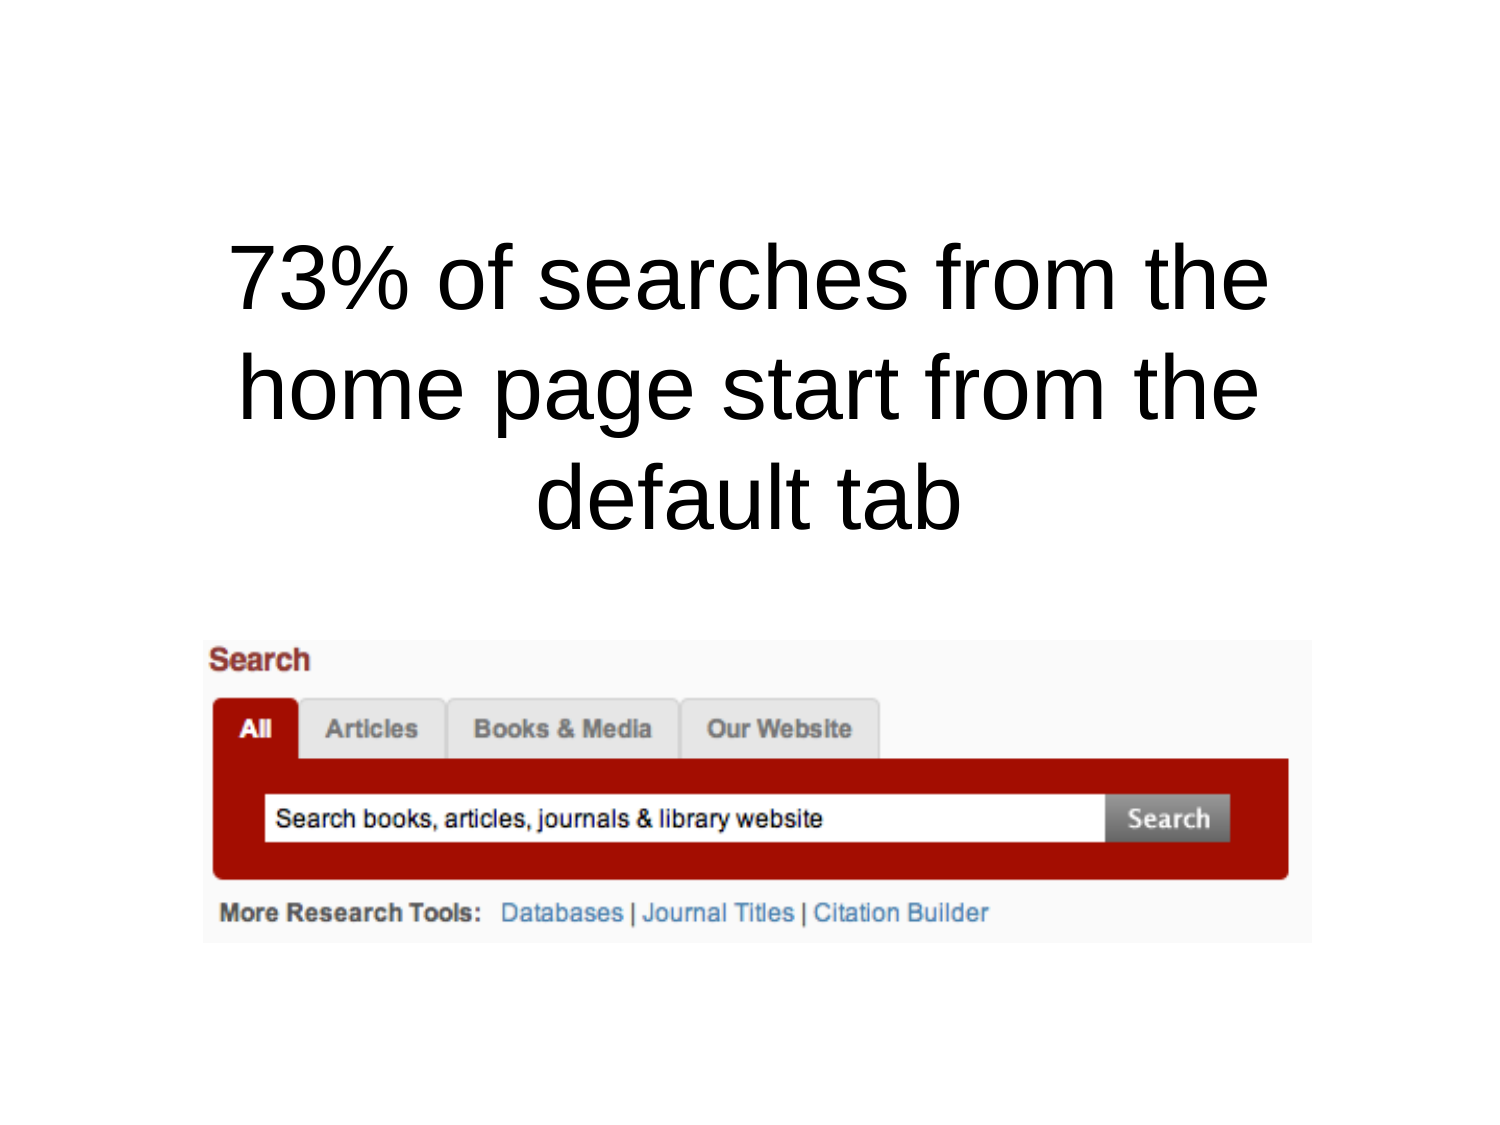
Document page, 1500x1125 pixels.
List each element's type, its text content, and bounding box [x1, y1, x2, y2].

title 73% of searches from the home page start from the default tab [112, 124, 1388, 641]
picture [203, 640, 1312, 944]
